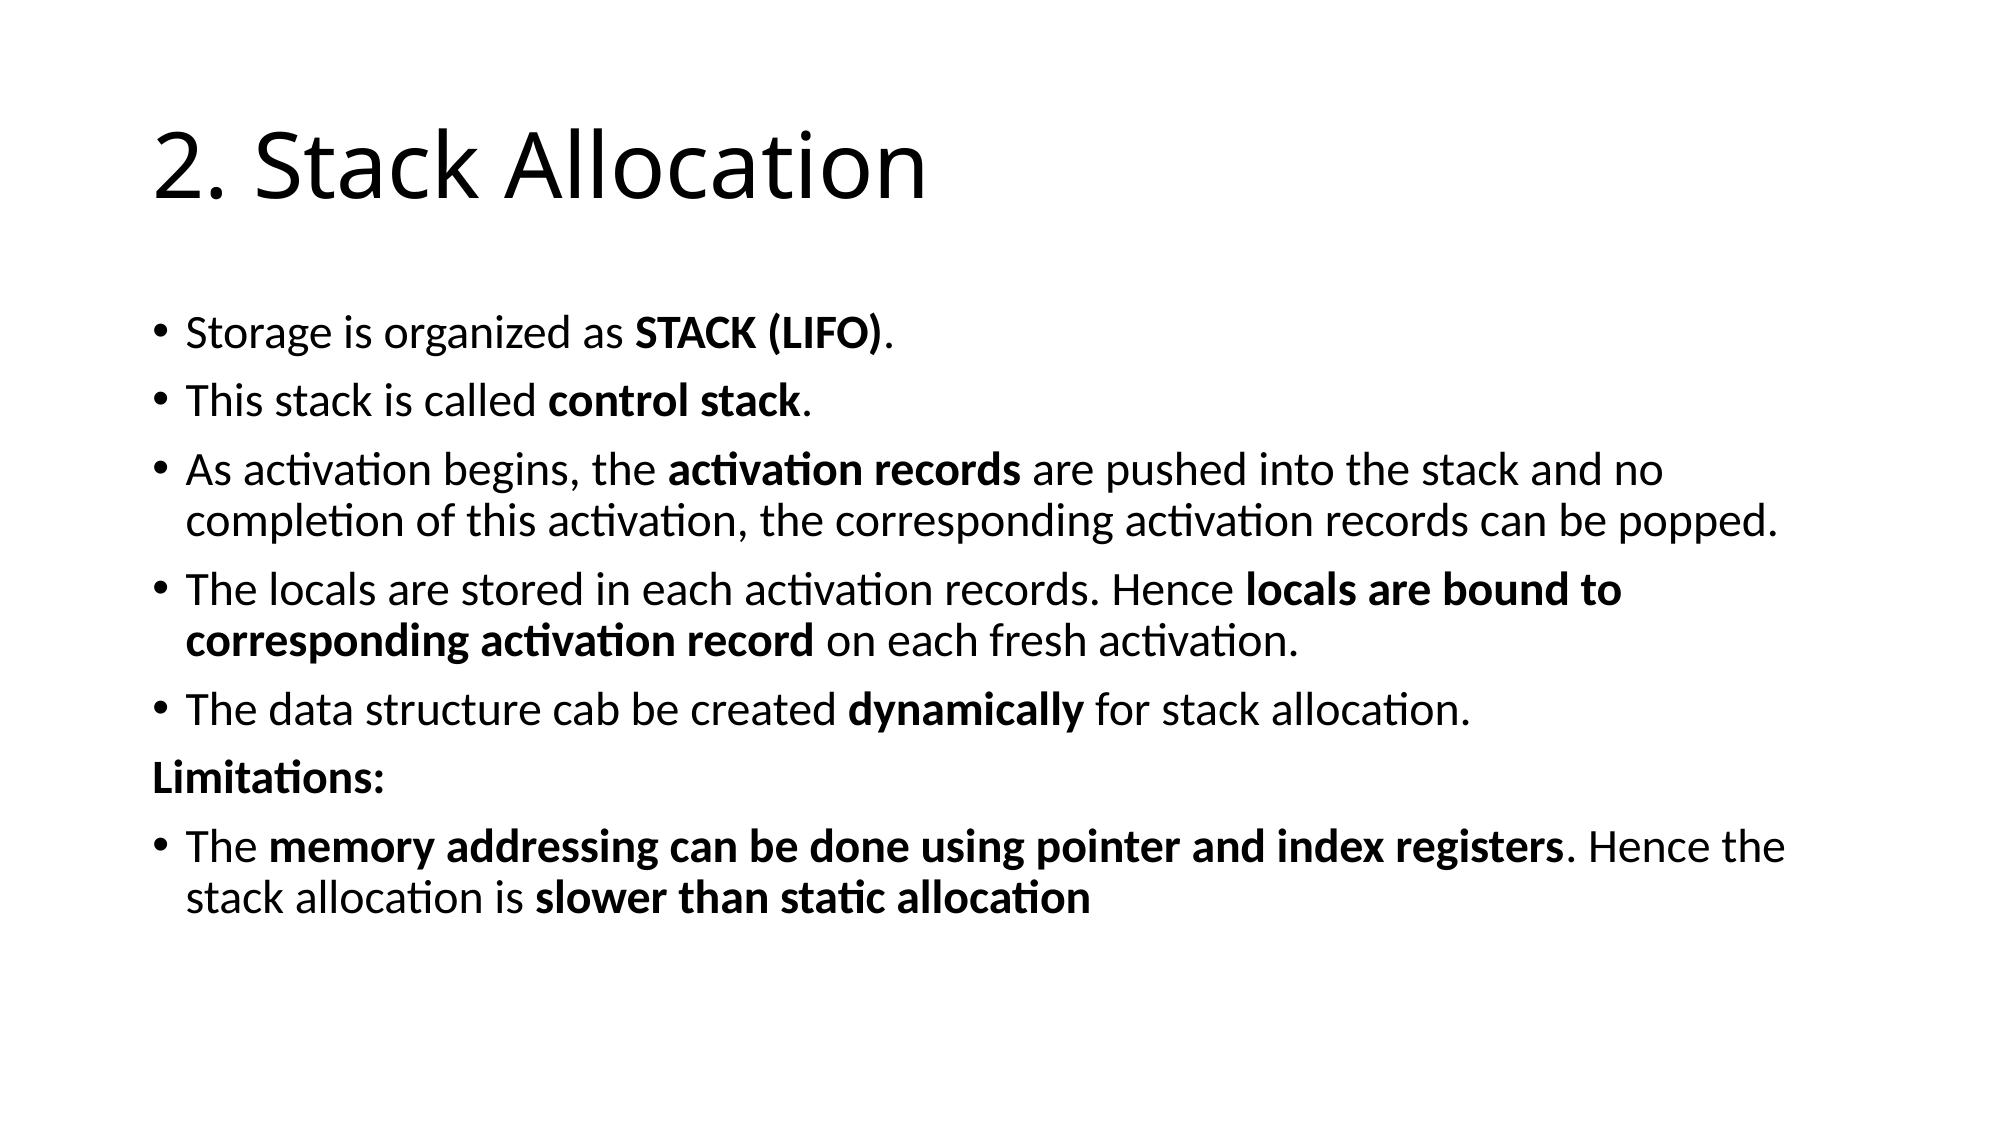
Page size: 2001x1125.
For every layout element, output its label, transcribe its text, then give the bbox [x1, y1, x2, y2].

title 2. Stack Allocation [137, 59, 1863, 278]
list Storage is organized as STACK (LIFO). This stack is called control stack. As activation begins, the activation records are pushed into the stack and no completion of this activation, the corresponding activation records can be popped. The locals are stored in each activation records. Hence locals are bound to corresponding activation record on each fresh activation. The data structure cab be created dynamically for stack allocation. Limitations: The memory addressing can be done using pointer and index registers. Hence the stack allocation is slower than static allocation [137, 299, 1863, 1014]
